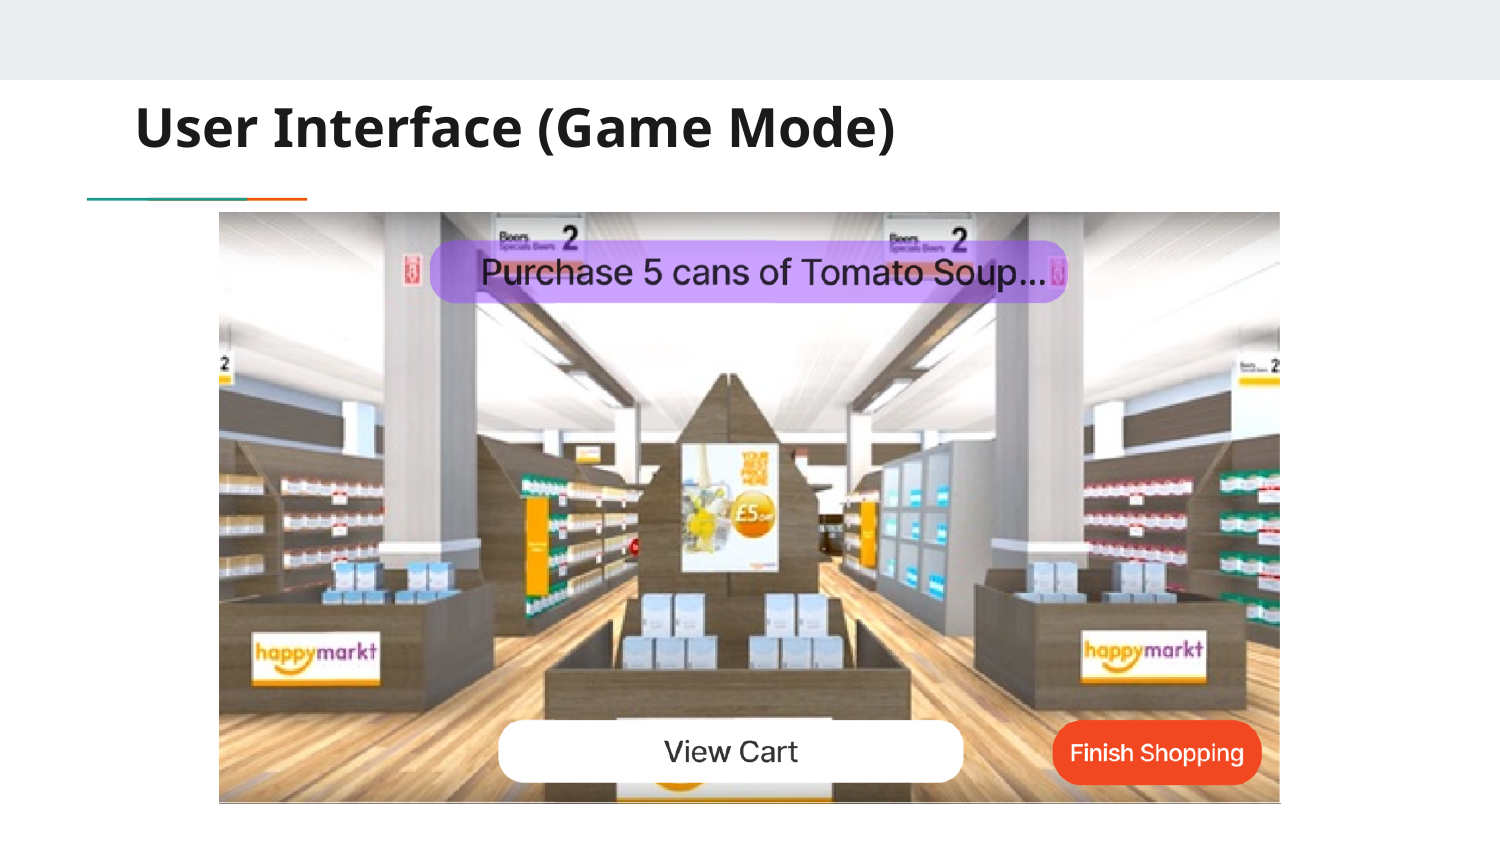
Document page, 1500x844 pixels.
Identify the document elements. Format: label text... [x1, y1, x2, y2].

picture [219, 211, 1281, 804]
title User Interface (Game Mode) [119, 78, 1381, 305]
